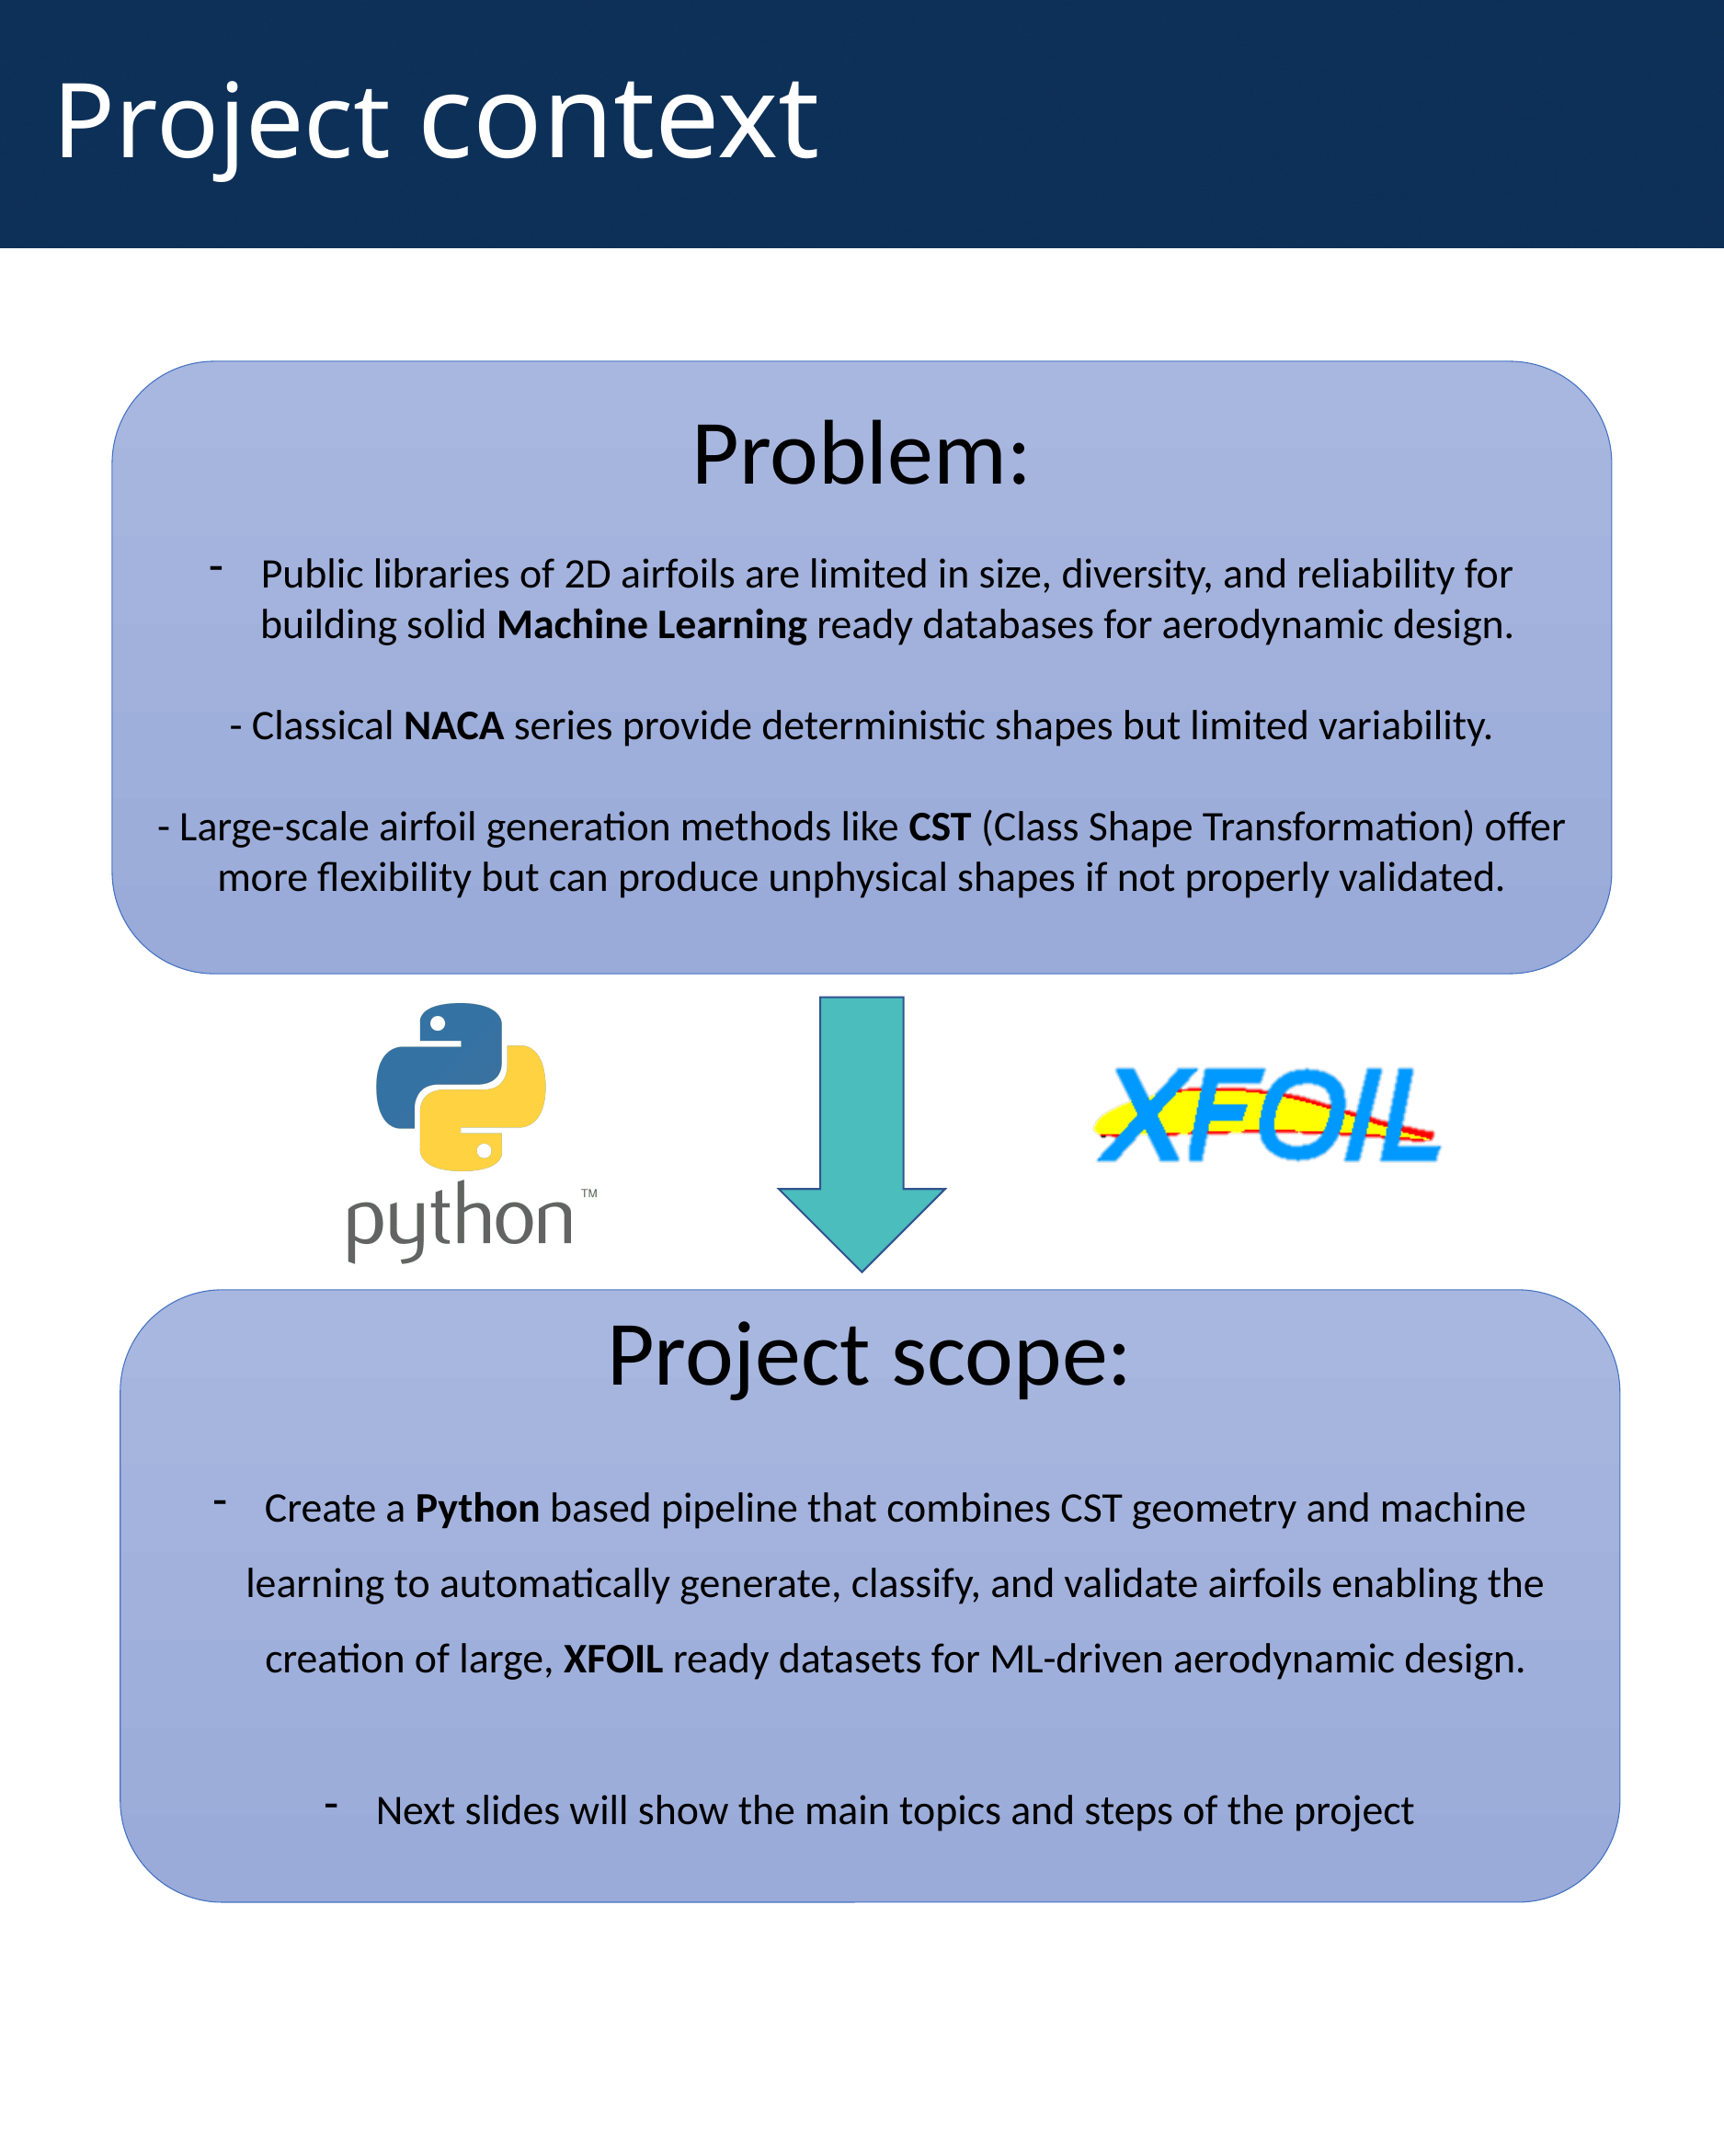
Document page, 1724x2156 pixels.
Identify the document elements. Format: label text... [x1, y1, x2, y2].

picture [1070, 1046, 1724, 1223]
picture [0, 0, 1724, 248]
text_box Problem: Public libraries of 2D airfoils are limited in size, diversity, and reliability for building solid Machine Learning ready databases for aerodynamic design. - Classical NACA series provide deterministic shapes but limited variability. - Large-scale airfoil generation methods like CST (Class Shape Transformation) offer more flexibility but can produce unphysical shapes if not properly validated. [111, 360, 1613, 975]
text_box Project scope: Create a Python based pipeline that combines CST geometry and machine learning to automatically generate, classify, and validate airfoils enabling the creation of large, XFOIL ready datasets for ML-driven aerodynamic design. Next slides will show the main topics and steps of the project [120, 1289, 1621, 1903]
text_box [776, 996, 948, 1274]
picture [222, 1000, 700, 1269]
